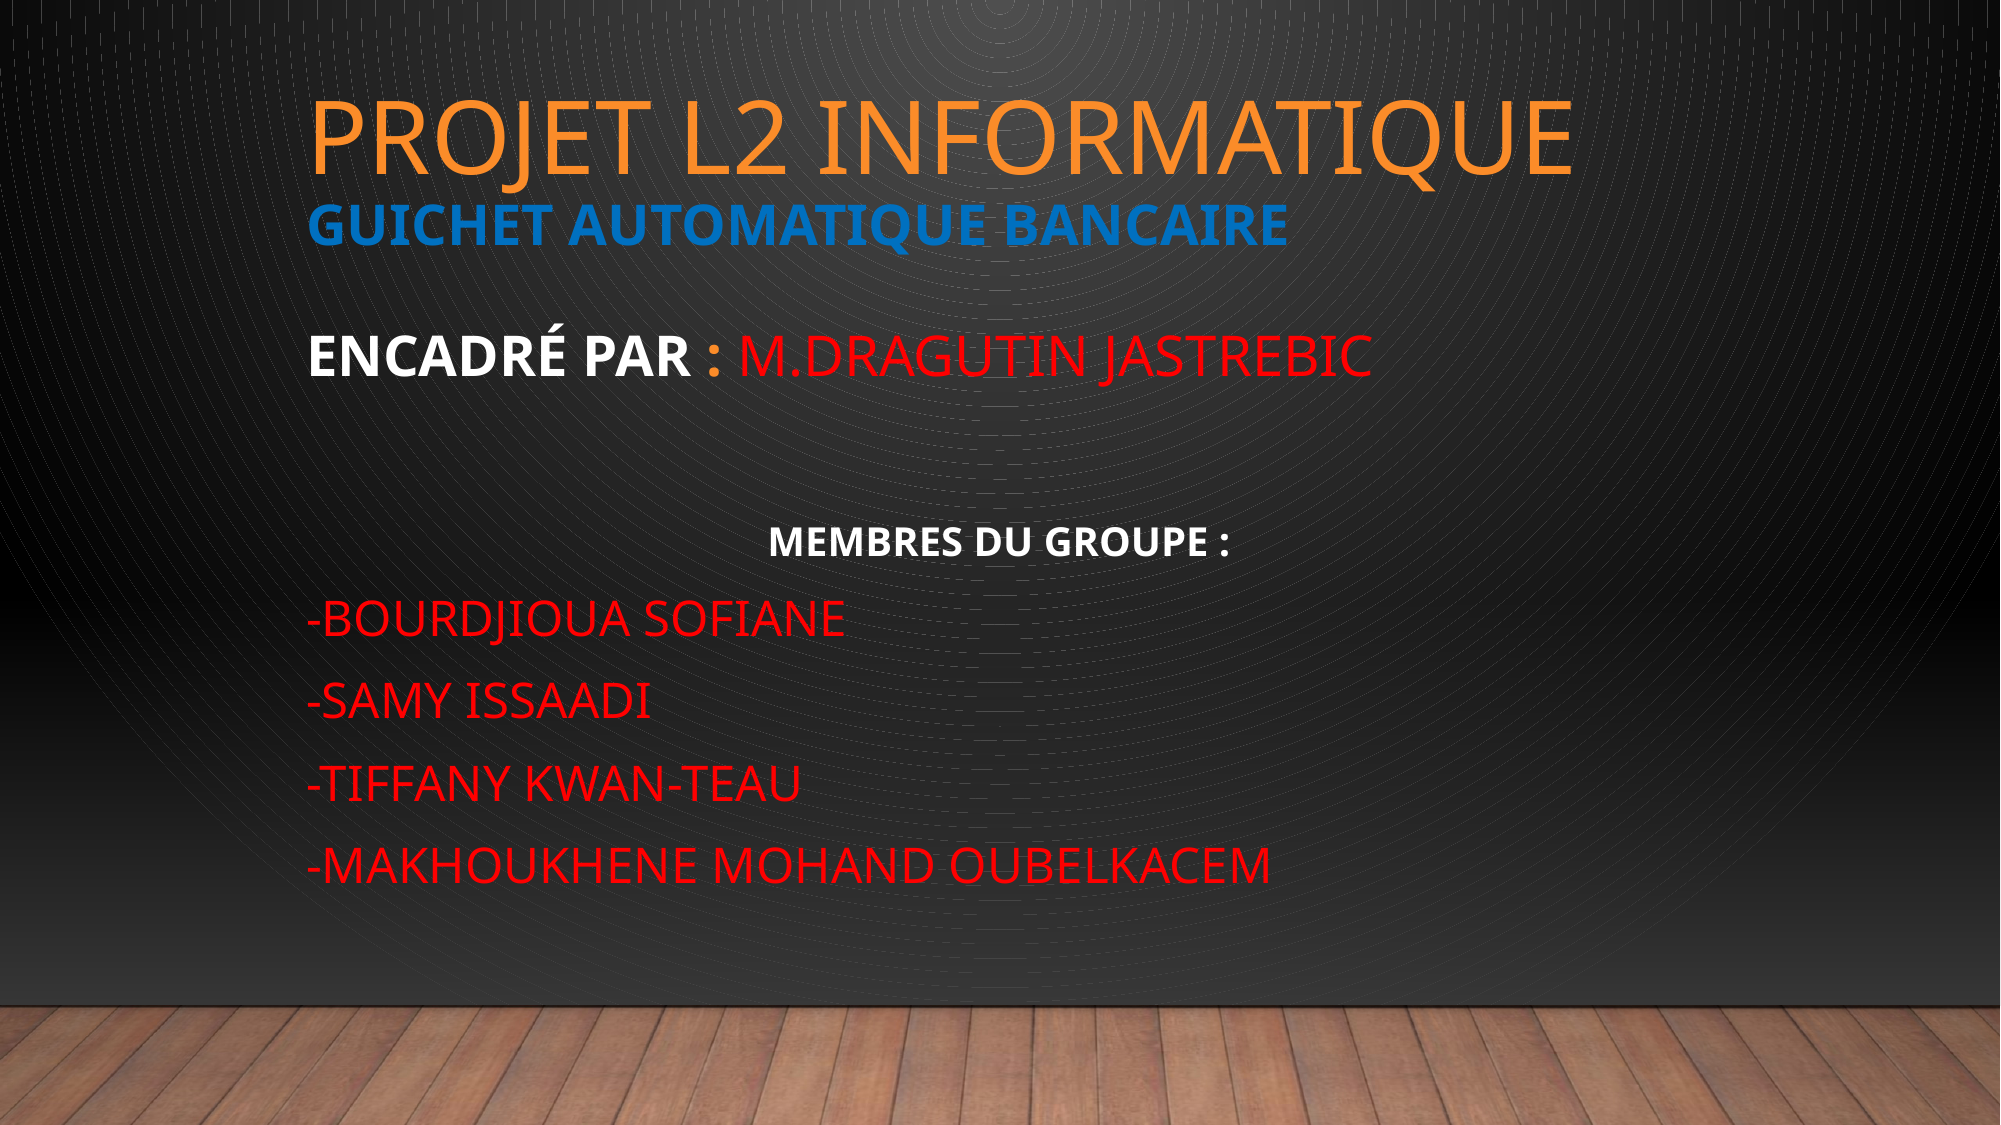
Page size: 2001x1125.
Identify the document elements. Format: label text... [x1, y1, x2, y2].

subtitle Membres du groupe : -Bourdjioua Sofiane -Samy issaadi -Tiffany kwan-teau -makhoukhene mohand oubelkacem [291, 491, 1708, 912]
title Projet L2 informatique Guichet automatique bancaire encadré par : m.Dragutin Jastrebic [291, 66, 1708, 491]
picture [0, 1005, 2000, 1125]
